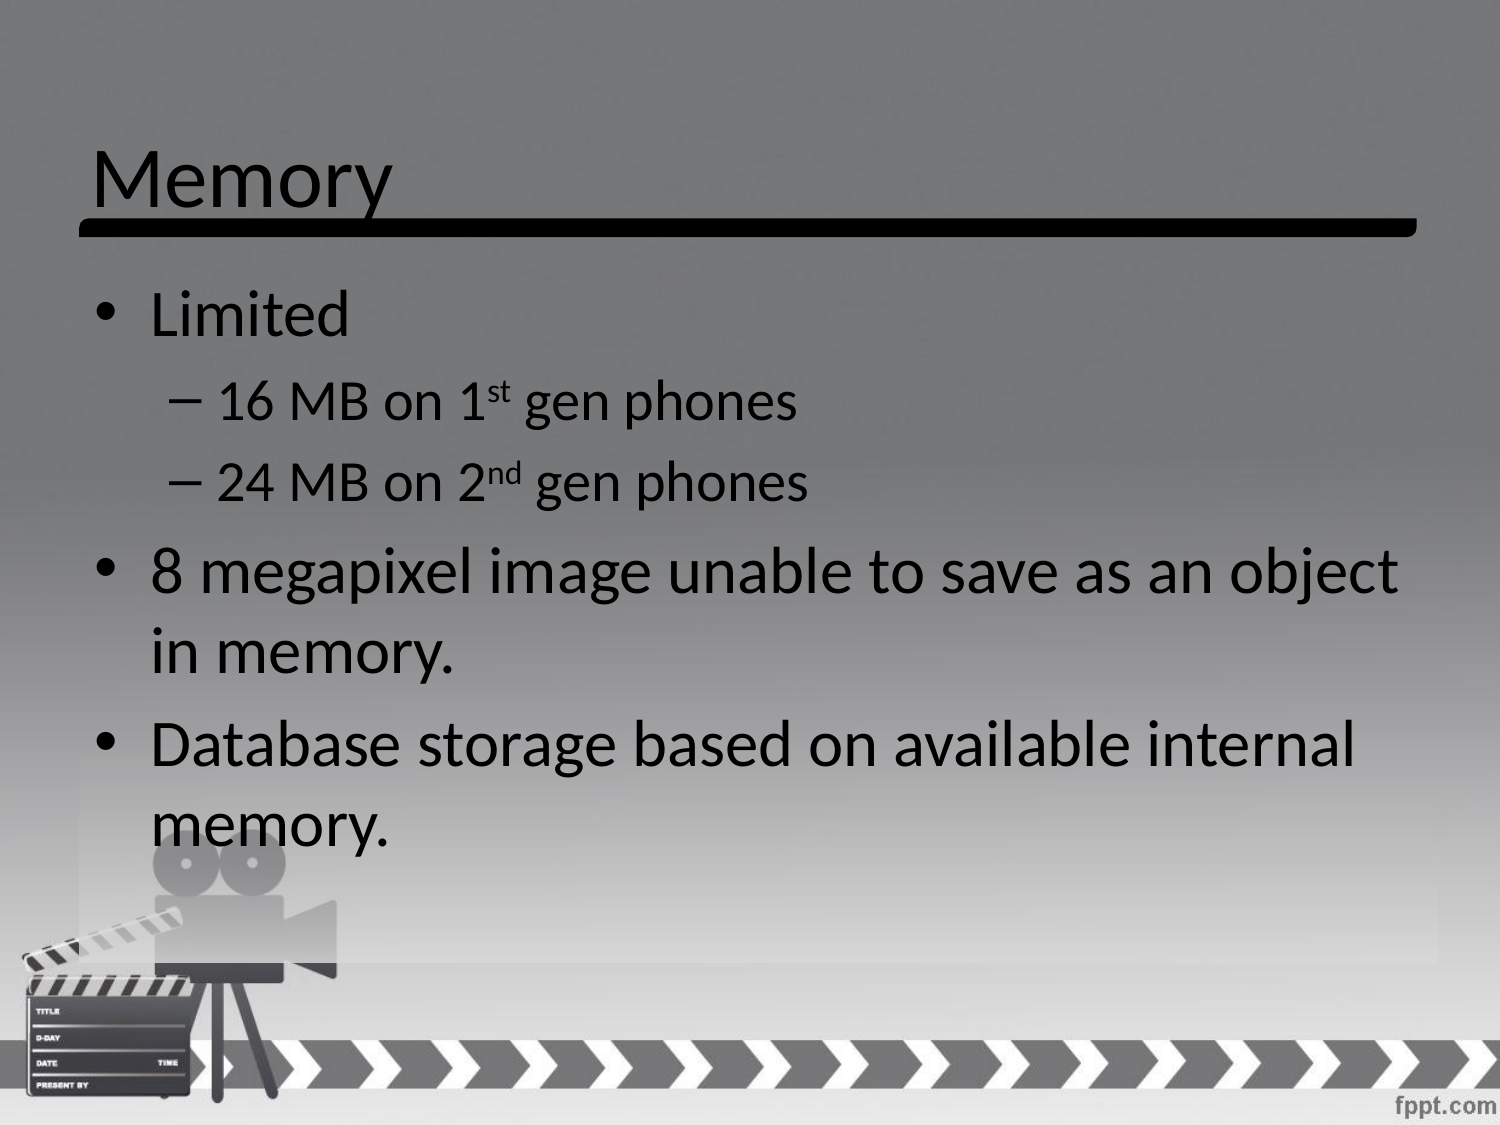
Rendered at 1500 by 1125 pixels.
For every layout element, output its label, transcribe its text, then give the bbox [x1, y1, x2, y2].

text_box [77, 216, 1419, 240]
picture [0, 0, 1500, 1125]
list Limited 16 MB on 1st gen phones 24 MB on 2nd gen phones 8 megapixel image unable to save as an object in memory. Database storage based on available internal memory. [79, 262, 1438, 963]
title Memory [75, 112, 1425, 233]
